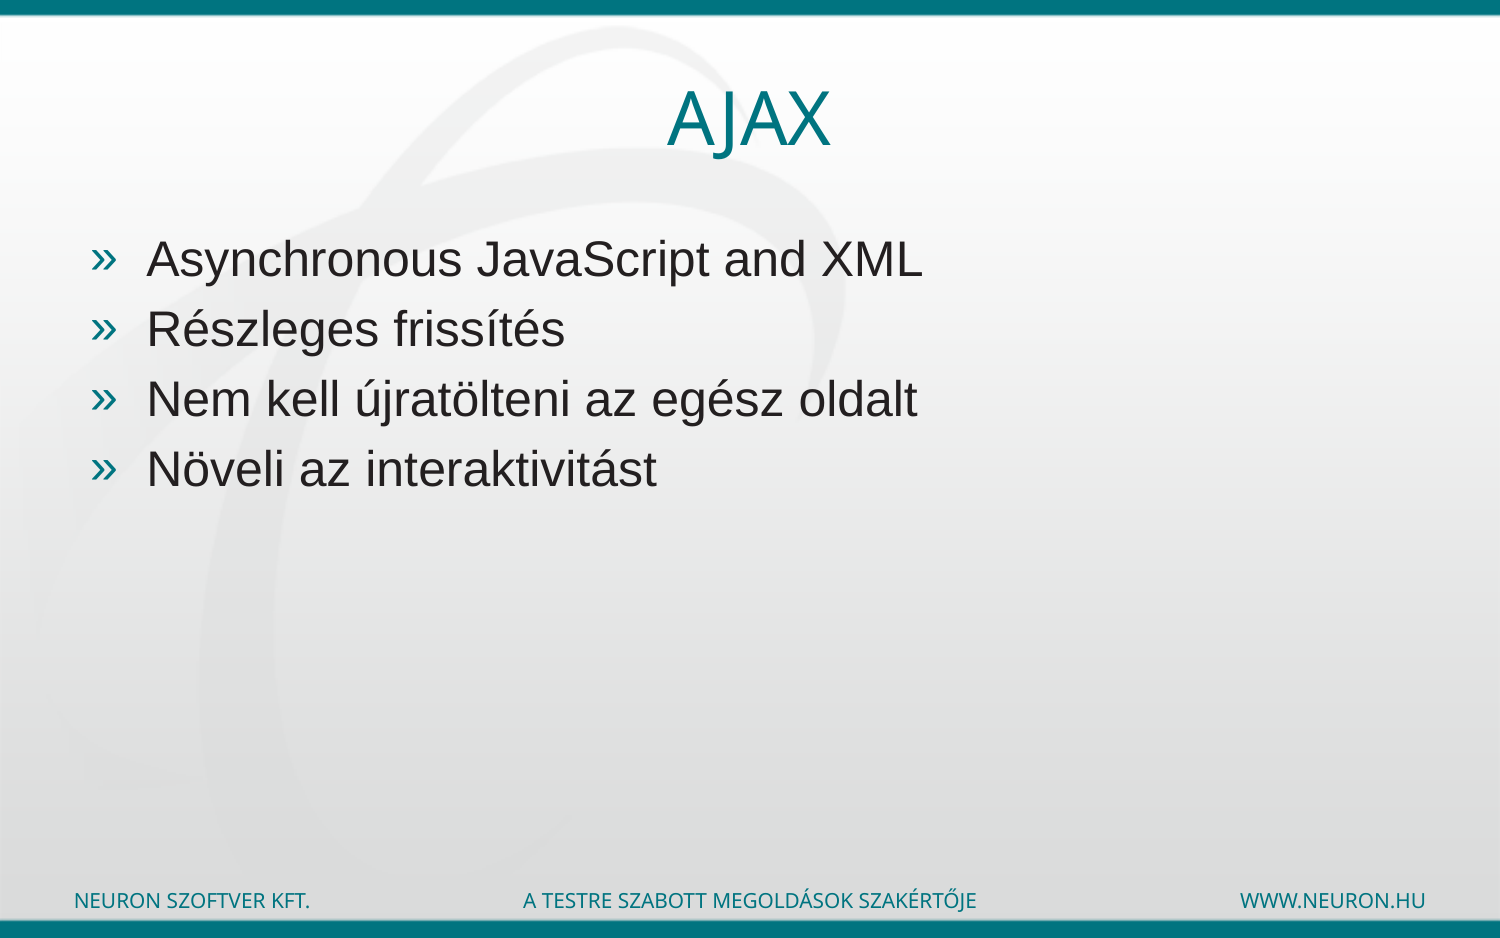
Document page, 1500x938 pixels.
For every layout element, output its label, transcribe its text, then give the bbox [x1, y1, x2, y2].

picture [0, 0, 1500, 938]
list Asynchronous JavaScript and XML Részleges frissítés Nem kell újratölteni az egész oldalt Növeli az interaktivitást [75, 218, 1425, 838]
title Ajax [75, 37, 1425, 194]
